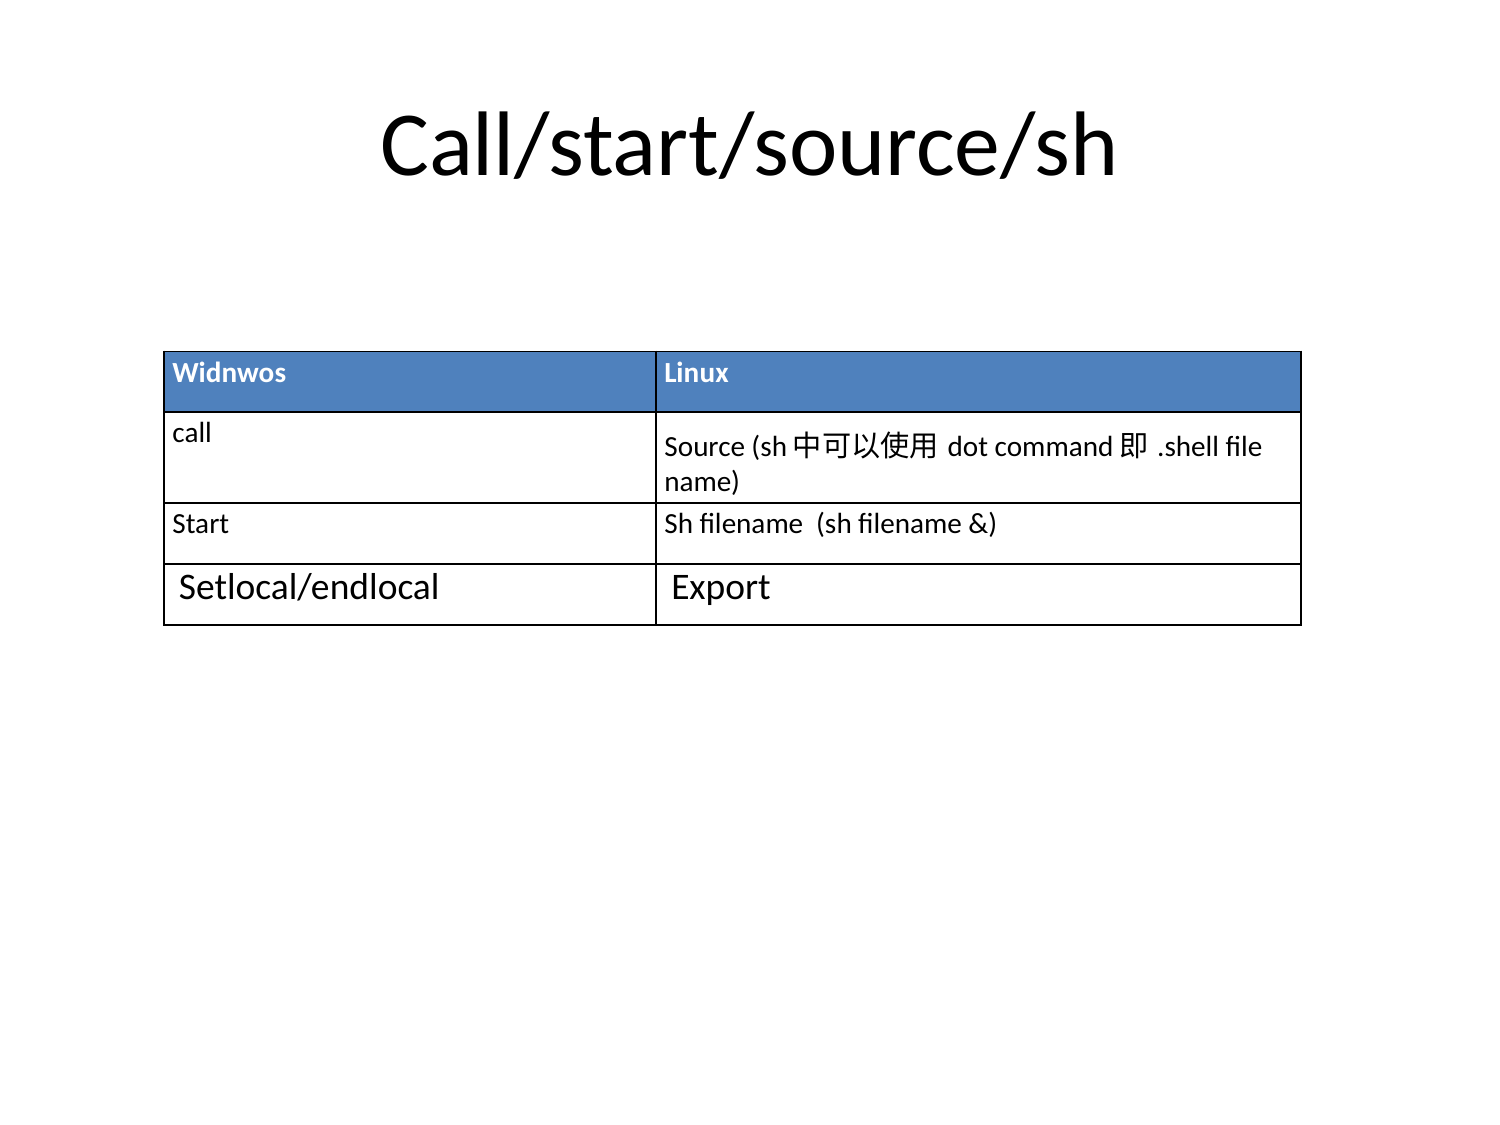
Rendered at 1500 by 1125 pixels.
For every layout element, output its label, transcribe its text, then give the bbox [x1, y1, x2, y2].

table_cell call [165, 413, 655, 502]
table_header Linux [657, 352, 1300, 411]
title Call/start/source/sh [75, 45, 1425, 233]
table_cell Sh filename (sh filename &) [657, 504, 1300, 563]
table_cell Source (sh中可以使用dot command即.shell file name) [657, 413, 1300, 502]
table_header Widnwos [165, 352, 655, 411]
table_cell Export [657, 565, 1300, 624]
table_cell Setlocal/endlocal [165, 565, 655, 624]
table_cell Start [165, 504, 655, 563]
